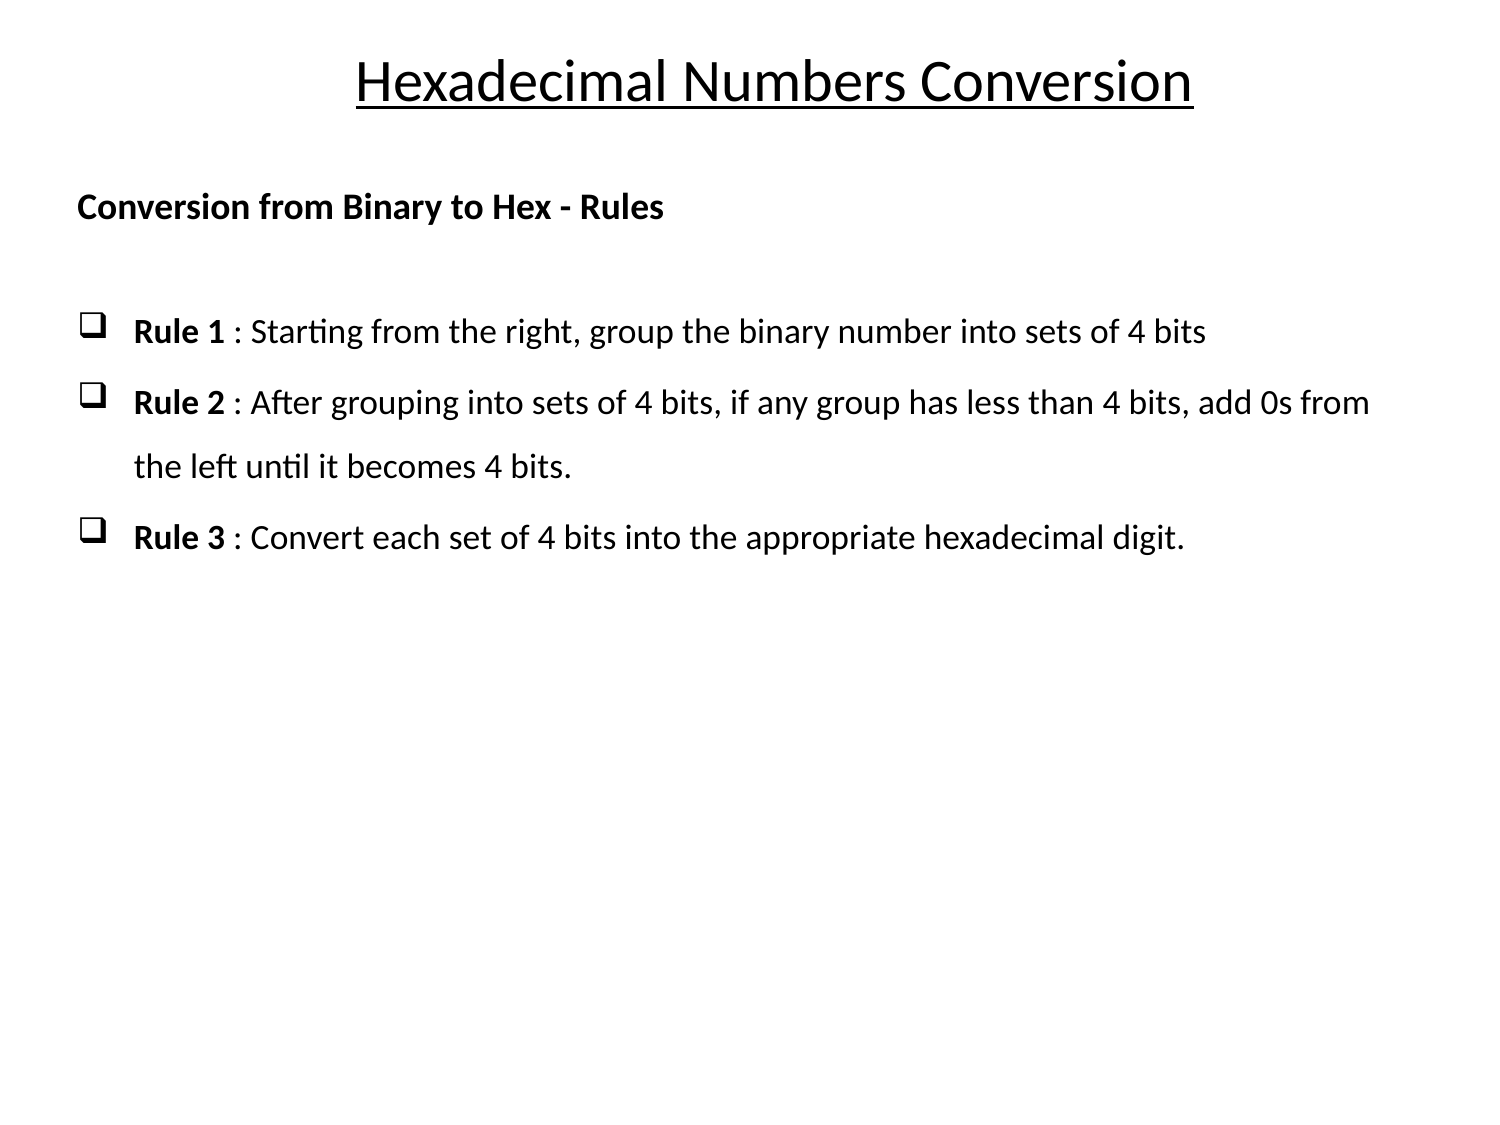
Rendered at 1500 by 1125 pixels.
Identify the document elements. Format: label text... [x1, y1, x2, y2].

title Hexadecimal Numbers Conversion [50, 24, 1500, 130]
list Conversion from Binary to Hex - Rules Rule 1 : Starting from the right, group the binary number into sets of 4 bits Rule 2 : After grouping into sets of 4 bits, if any group has less than 4 bits, add 0s from the left until it becomes 4 bits. Rule 3 : Convert each set of 4 bits into the appropriate hexadecimal digit. [62, 174, 1425, 1050]
